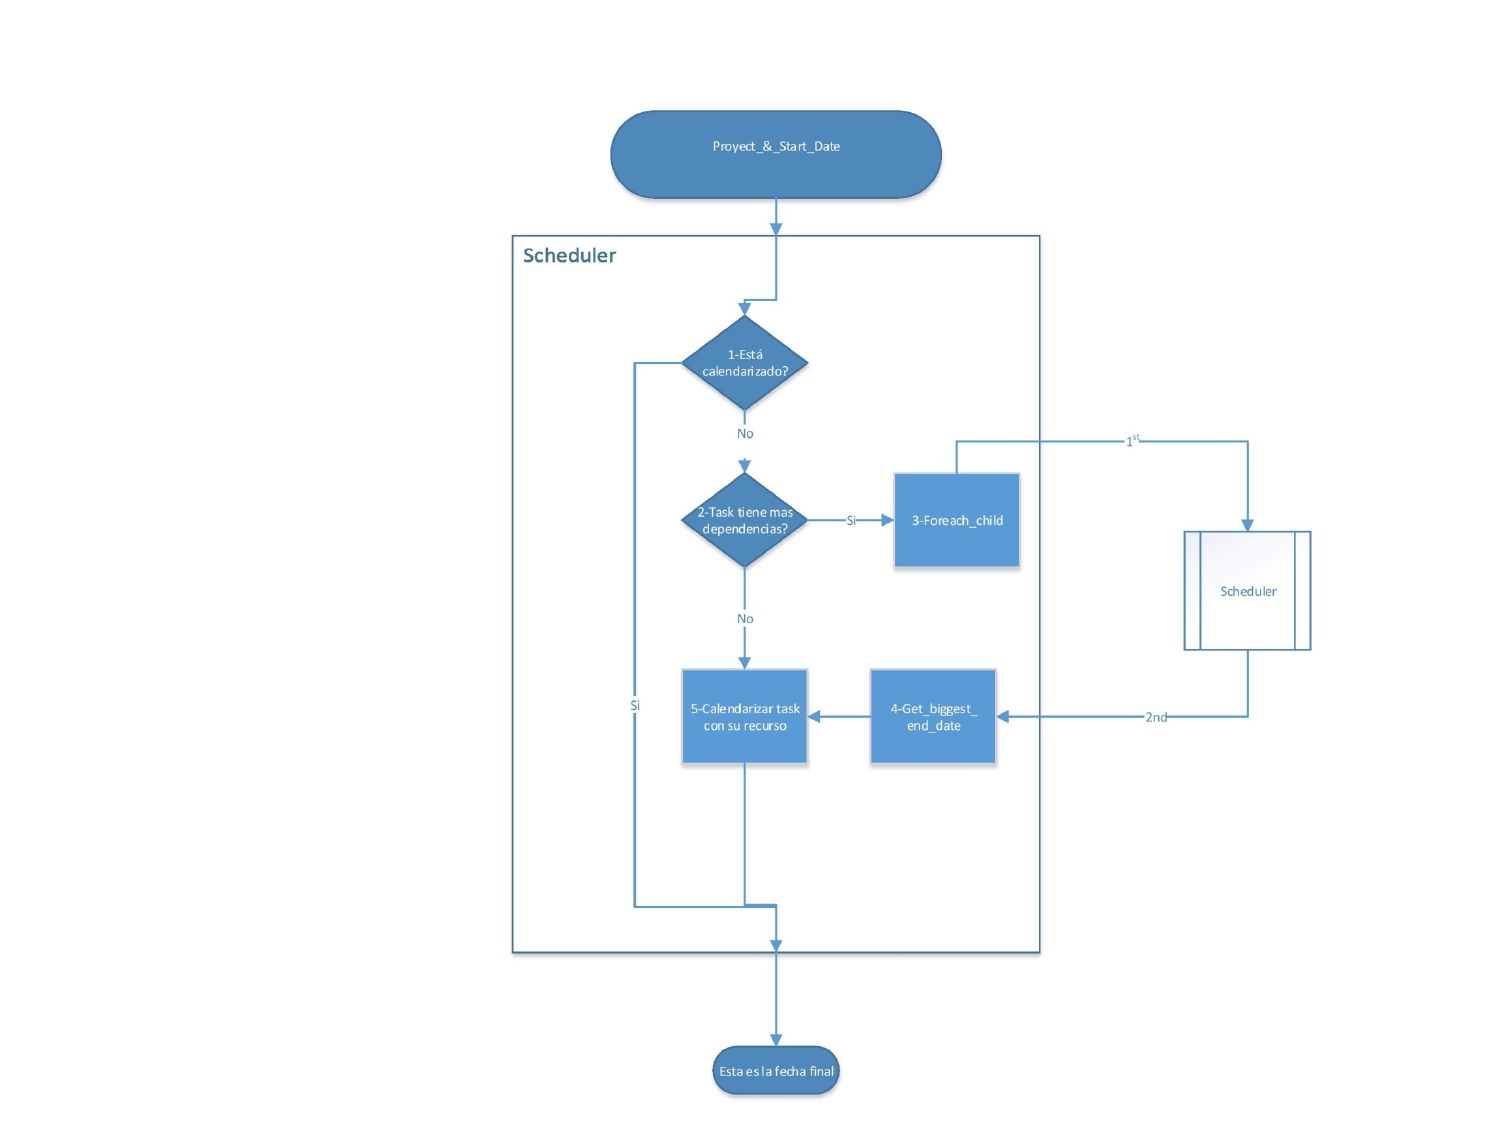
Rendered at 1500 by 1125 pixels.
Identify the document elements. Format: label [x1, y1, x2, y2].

picture [100, 56, 1483, 1125]
